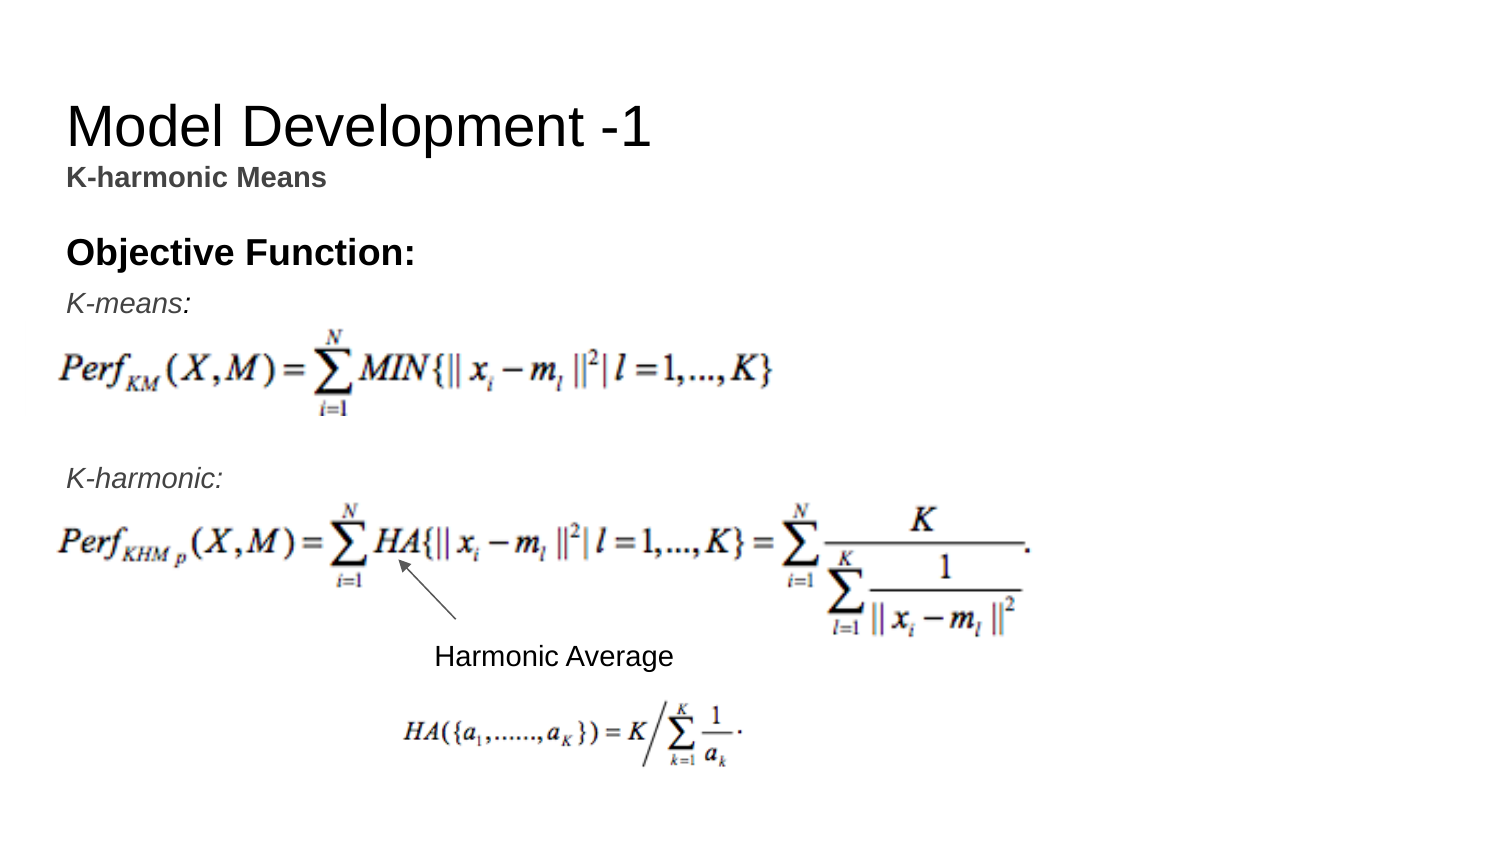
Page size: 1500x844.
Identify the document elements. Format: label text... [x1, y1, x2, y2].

picture [24, 321, 777, 416]
text_box Objective Function: [51, 212, 476, 276]
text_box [398, 559, 456, 620]
text_box K-means: [51, 268, 335, 320]
text_box Harmonic Average [419, 657, 704, 685]
picture [40, 497, 1086, 649]
text_box K-harmonic: [51, 444, 335, 495]
picture [357, 686, 801, 797]
title Model Development -1 K-harmonic Means [51, 72, 1449, 167]
